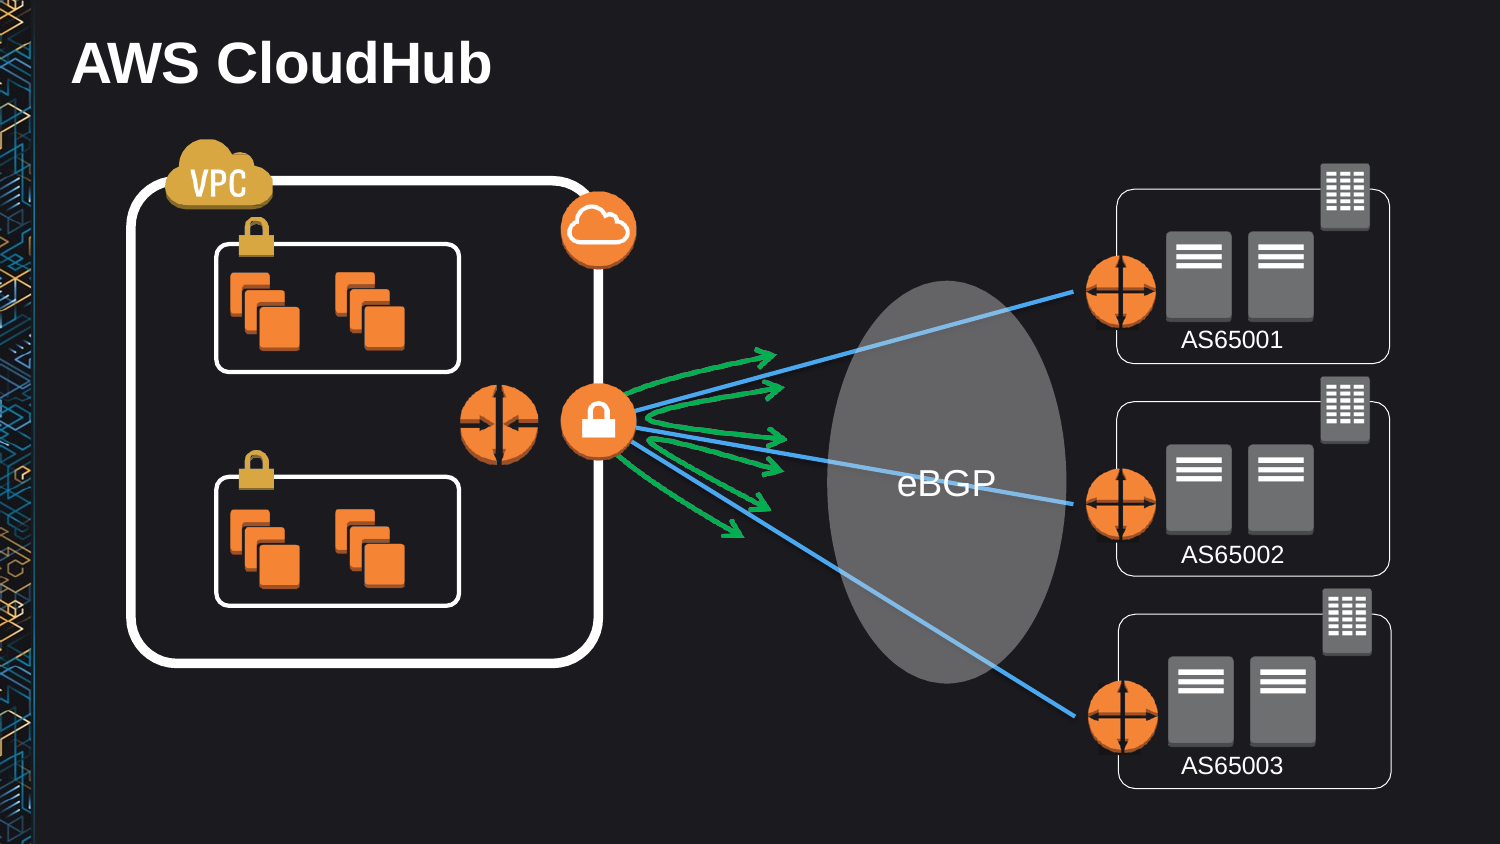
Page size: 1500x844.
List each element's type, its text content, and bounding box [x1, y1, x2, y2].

title AWS CloudHub [68, 22, 499, 166]
picture [0, 0, 1500, 844]
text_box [125, 139, 1393, 790]
